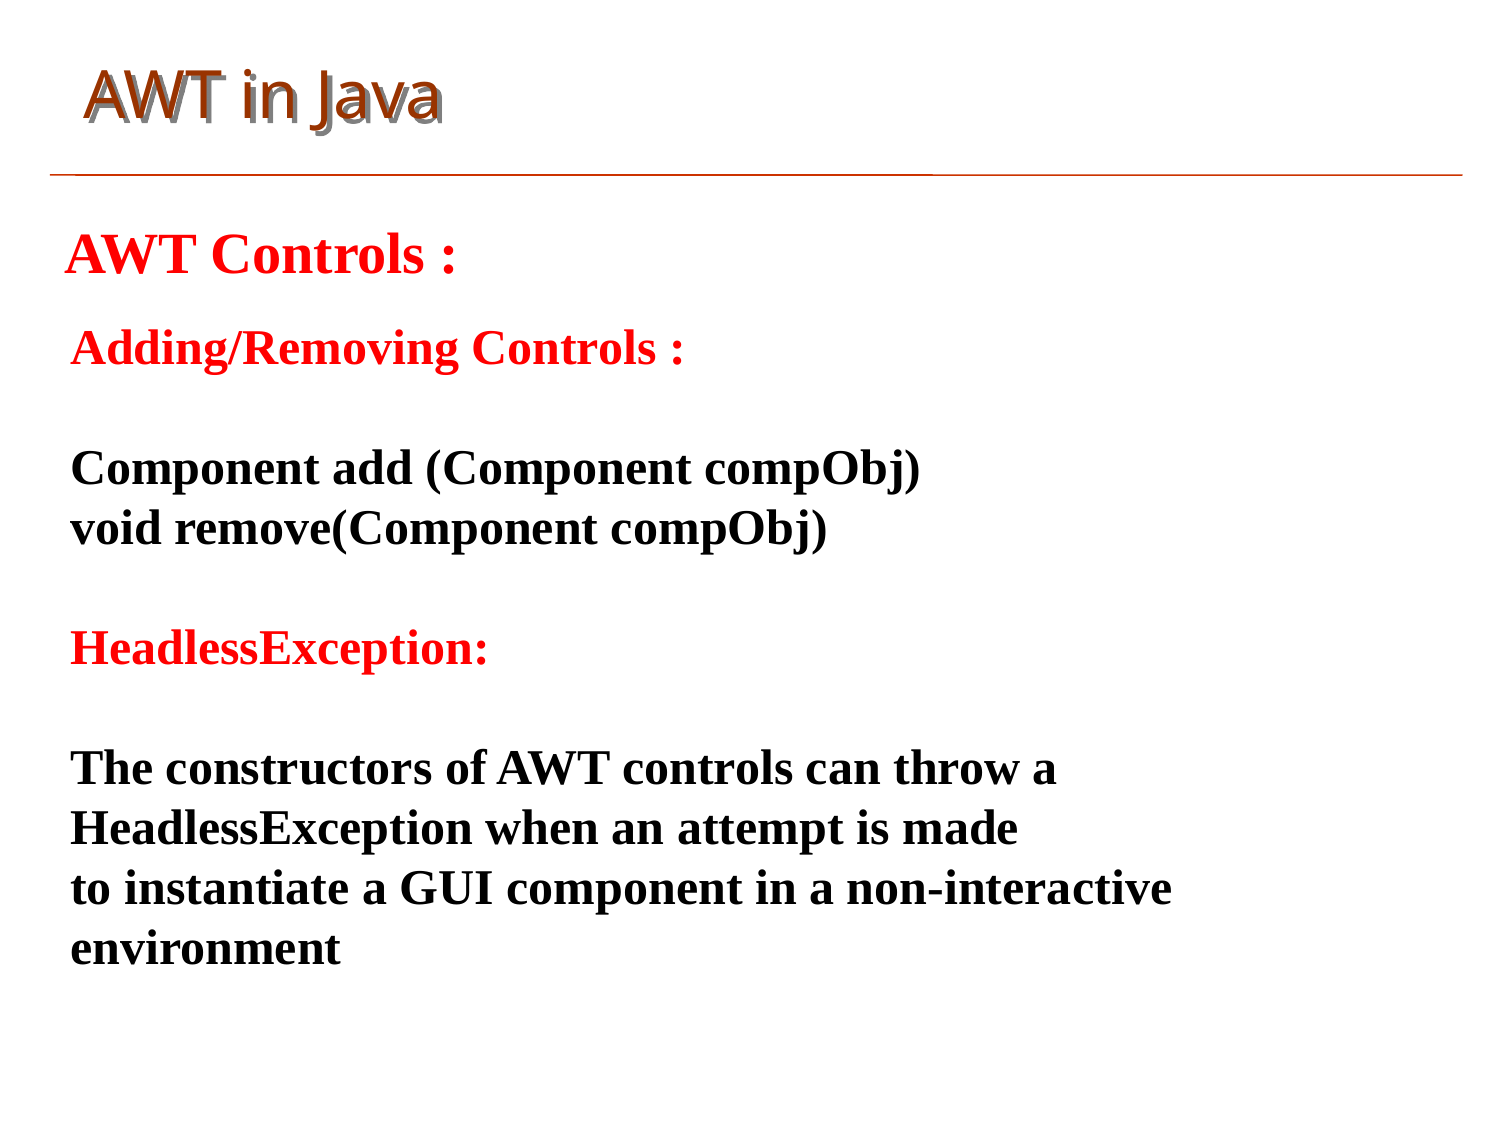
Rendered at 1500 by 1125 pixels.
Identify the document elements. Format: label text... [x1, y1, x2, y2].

text_box AWT Controls : [49, 208, 1339, 293]
text_box AWT in Java [68, 44, 969, 140]
text_box Adding/Removing Controls : Component add (Component compObj) void remove(Component compObj) HeadlessException: The constructors of AWT controls can throw a HeadlessException when an attempt is made to instantiate a GUI component in a non-interactive environment [55, 307, 1458, 983]
